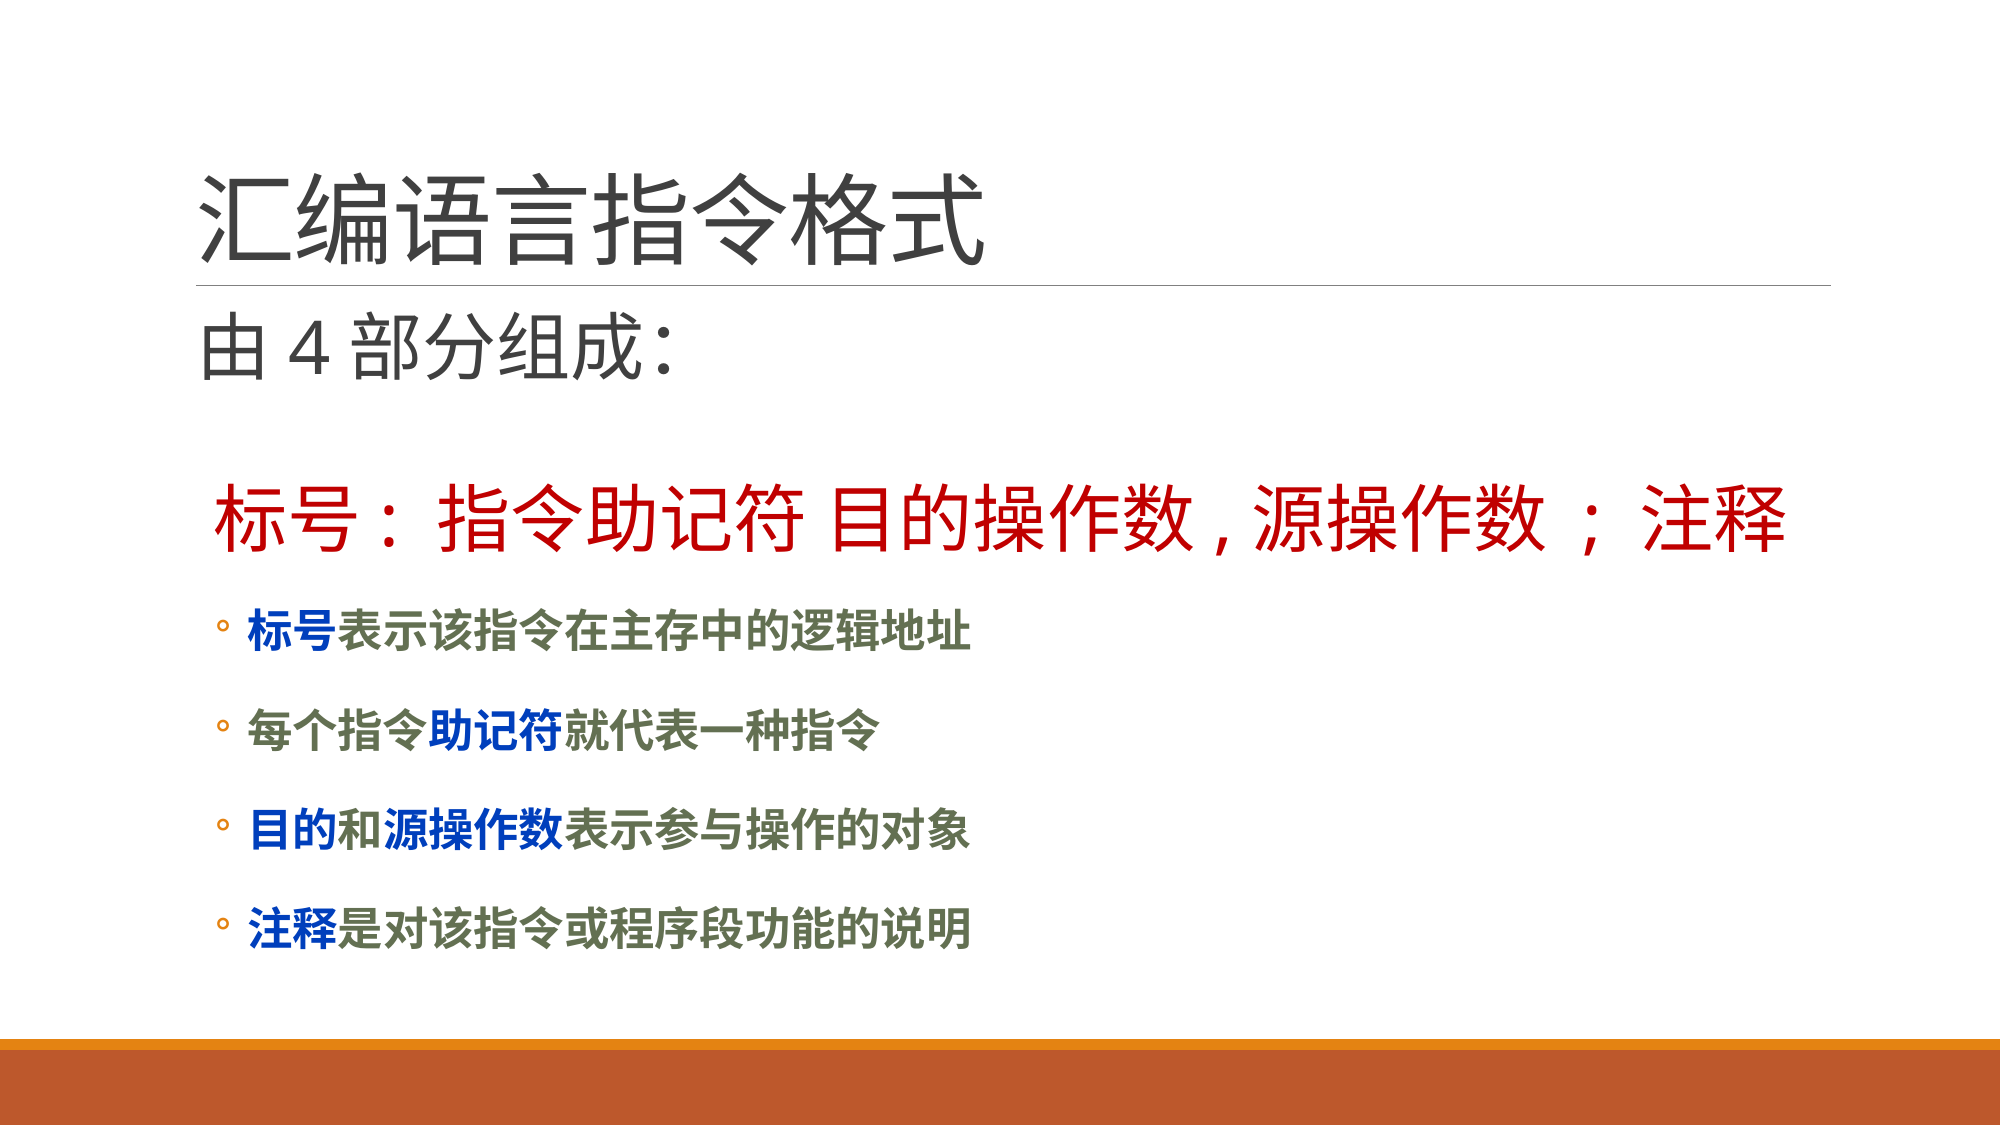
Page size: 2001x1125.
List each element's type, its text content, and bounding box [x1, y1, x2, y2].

list 由4部分组成： 标号: 指令助记符 目的操作数,源操作数 ; 注释 标号表示该指令在主存中的逻辑地址 每个指令助记符就代表一种指令 目的和源操作数表示参与操作的对象 注释是对该指令或程序段功能的说明 [180, 302, 1830, 963]
title 汇编语言指令格式 [180, 47, 1830, 285]
